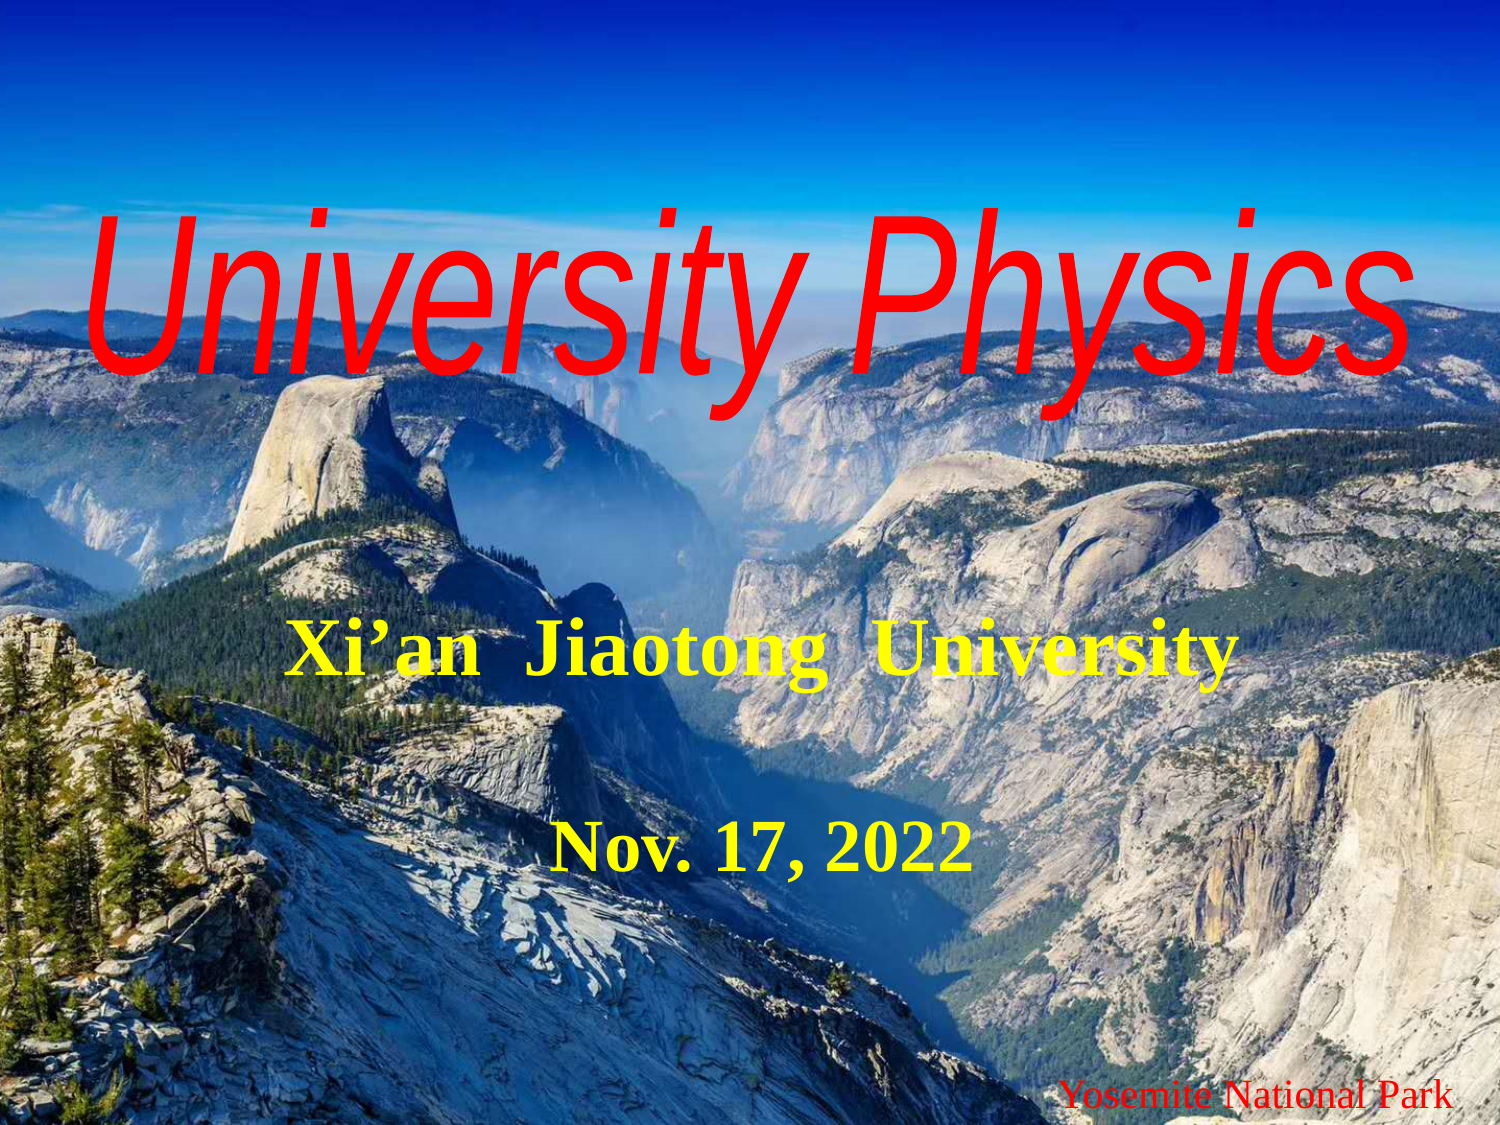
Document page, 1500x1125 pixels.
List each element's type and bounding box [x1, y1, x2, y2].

text_box [0, 0, 1500, 1125]
